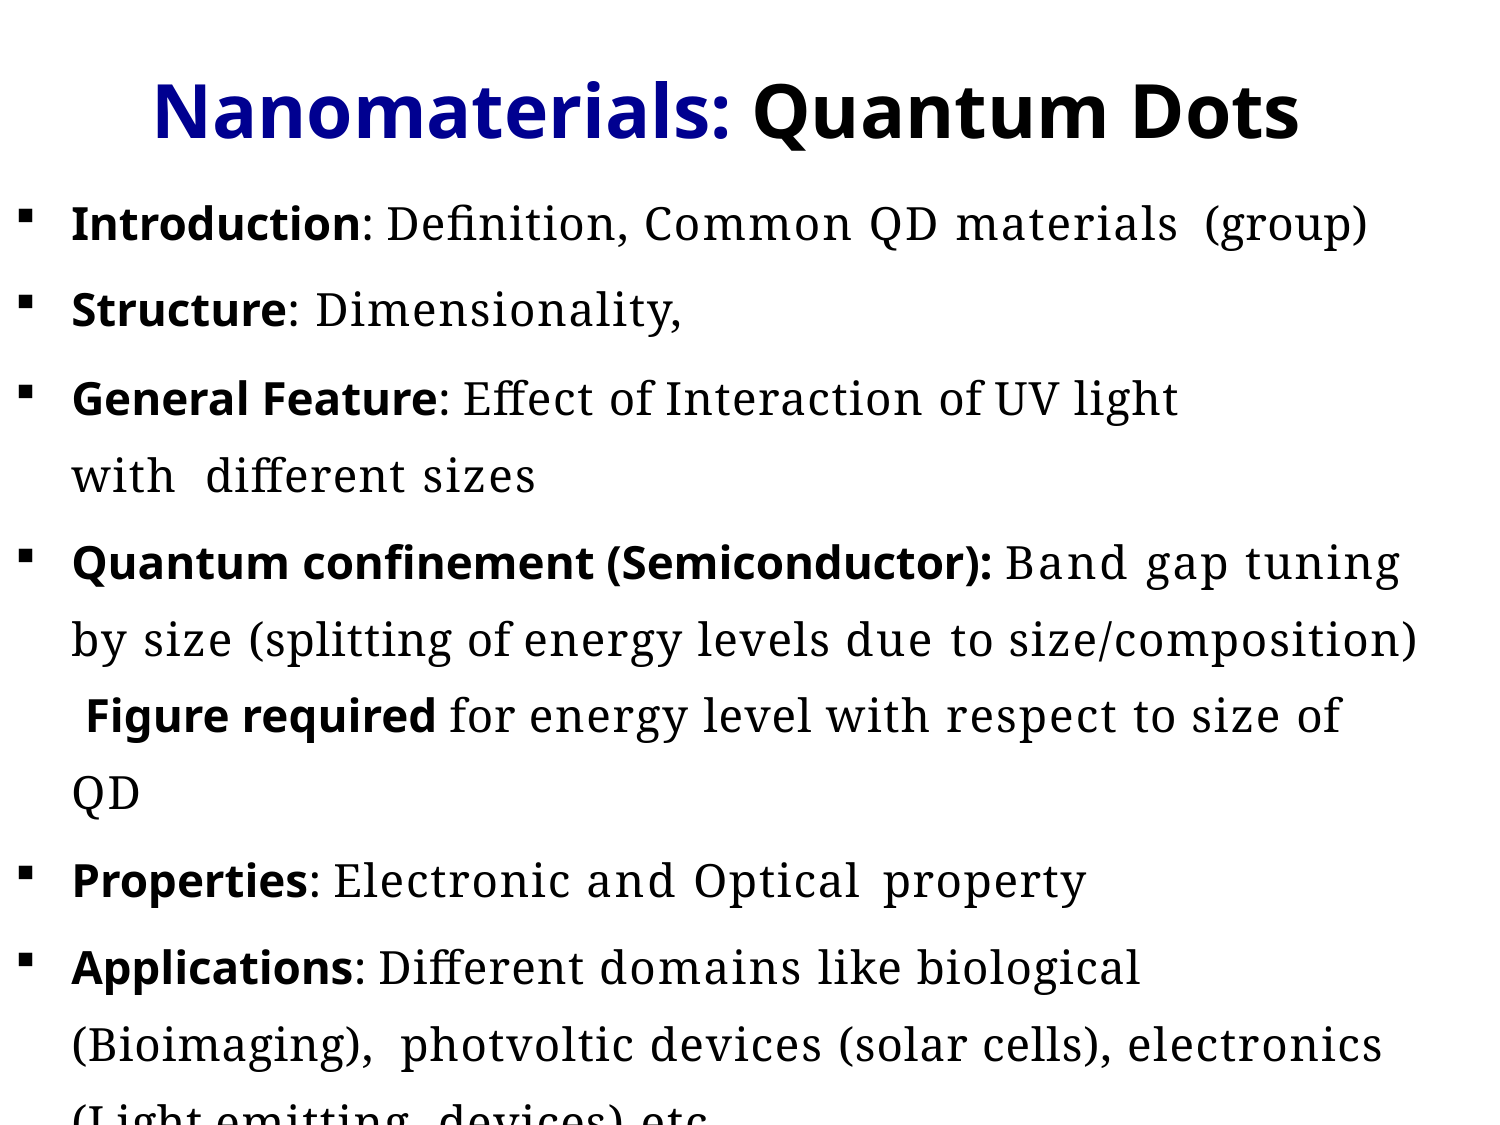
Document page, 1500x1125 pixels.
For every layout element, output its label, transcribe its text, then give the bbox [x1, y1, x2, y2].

text_box Introduction: Definition, Common QD materials (group) Structure: Dimensionality, General Feature: Effect of Interaction of UV light with different sizes Quantum confinement (Semiconductor): Band gap tuning by size (splitting of energy levels due to size/composition) Figure required for energy level with respect to size of QD Properties: Electronic and Optical property Applications: Different domains like biological (Bioimaging), photvoltic devices (solar cells), electronics (Light emitting devices) etc. [12, 161, 1430, 1125]
title Nanomaterials: Quantum Dots [149, 61, 1335, 252]
